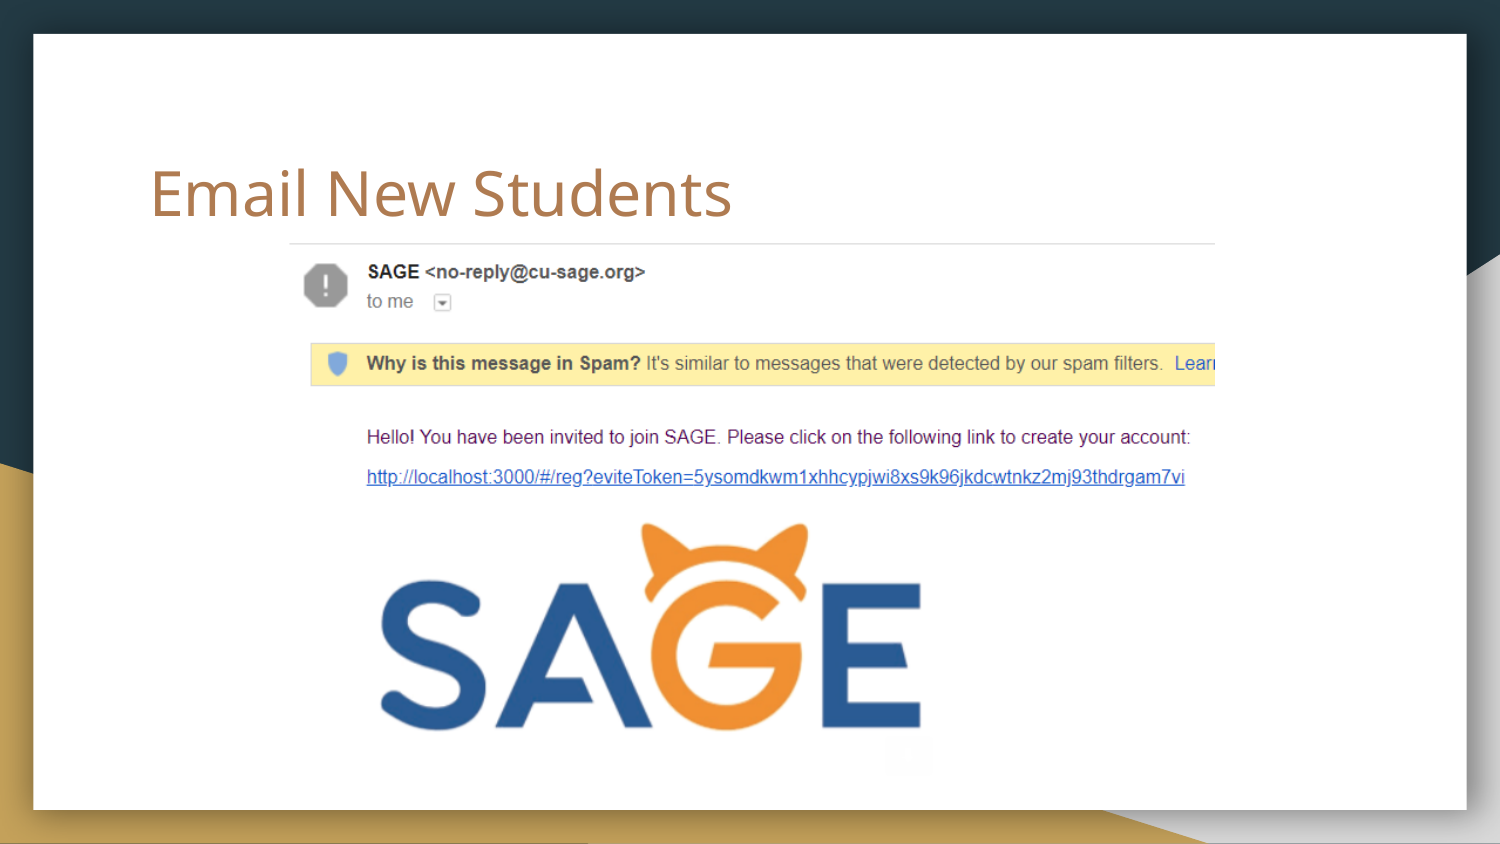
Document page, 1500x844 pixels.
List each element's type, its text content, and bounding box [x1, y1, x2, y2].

picture [286, 240, 1216, 795]
title Email New Students [134, 138, 1366, 296]
